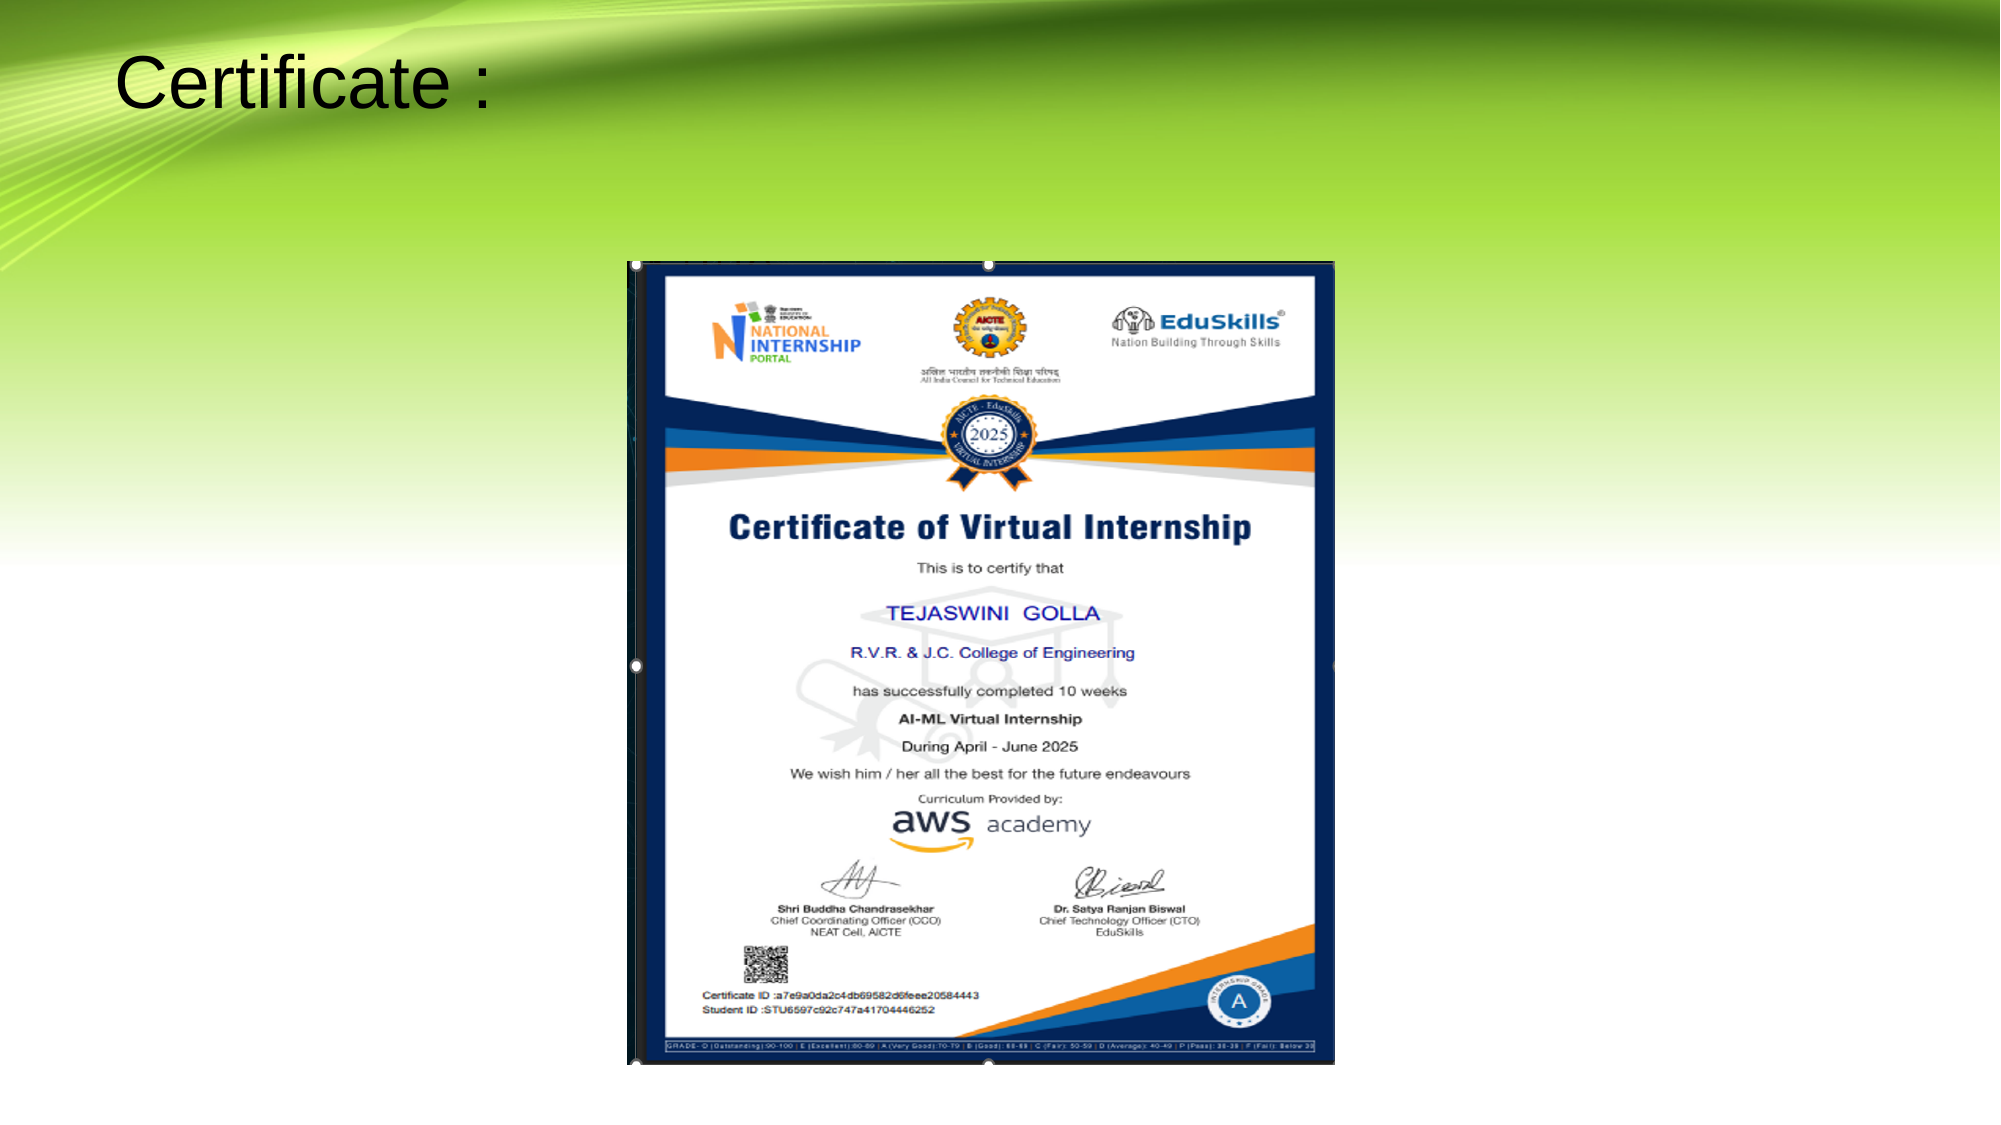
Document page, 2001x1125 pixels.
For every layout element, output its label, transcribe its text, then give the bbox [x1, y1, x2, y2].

title Certificate : [99, 30, 1901, 127]
picture [0, 0, 2000, 1125]
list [627, 261, 1335, 1065]
